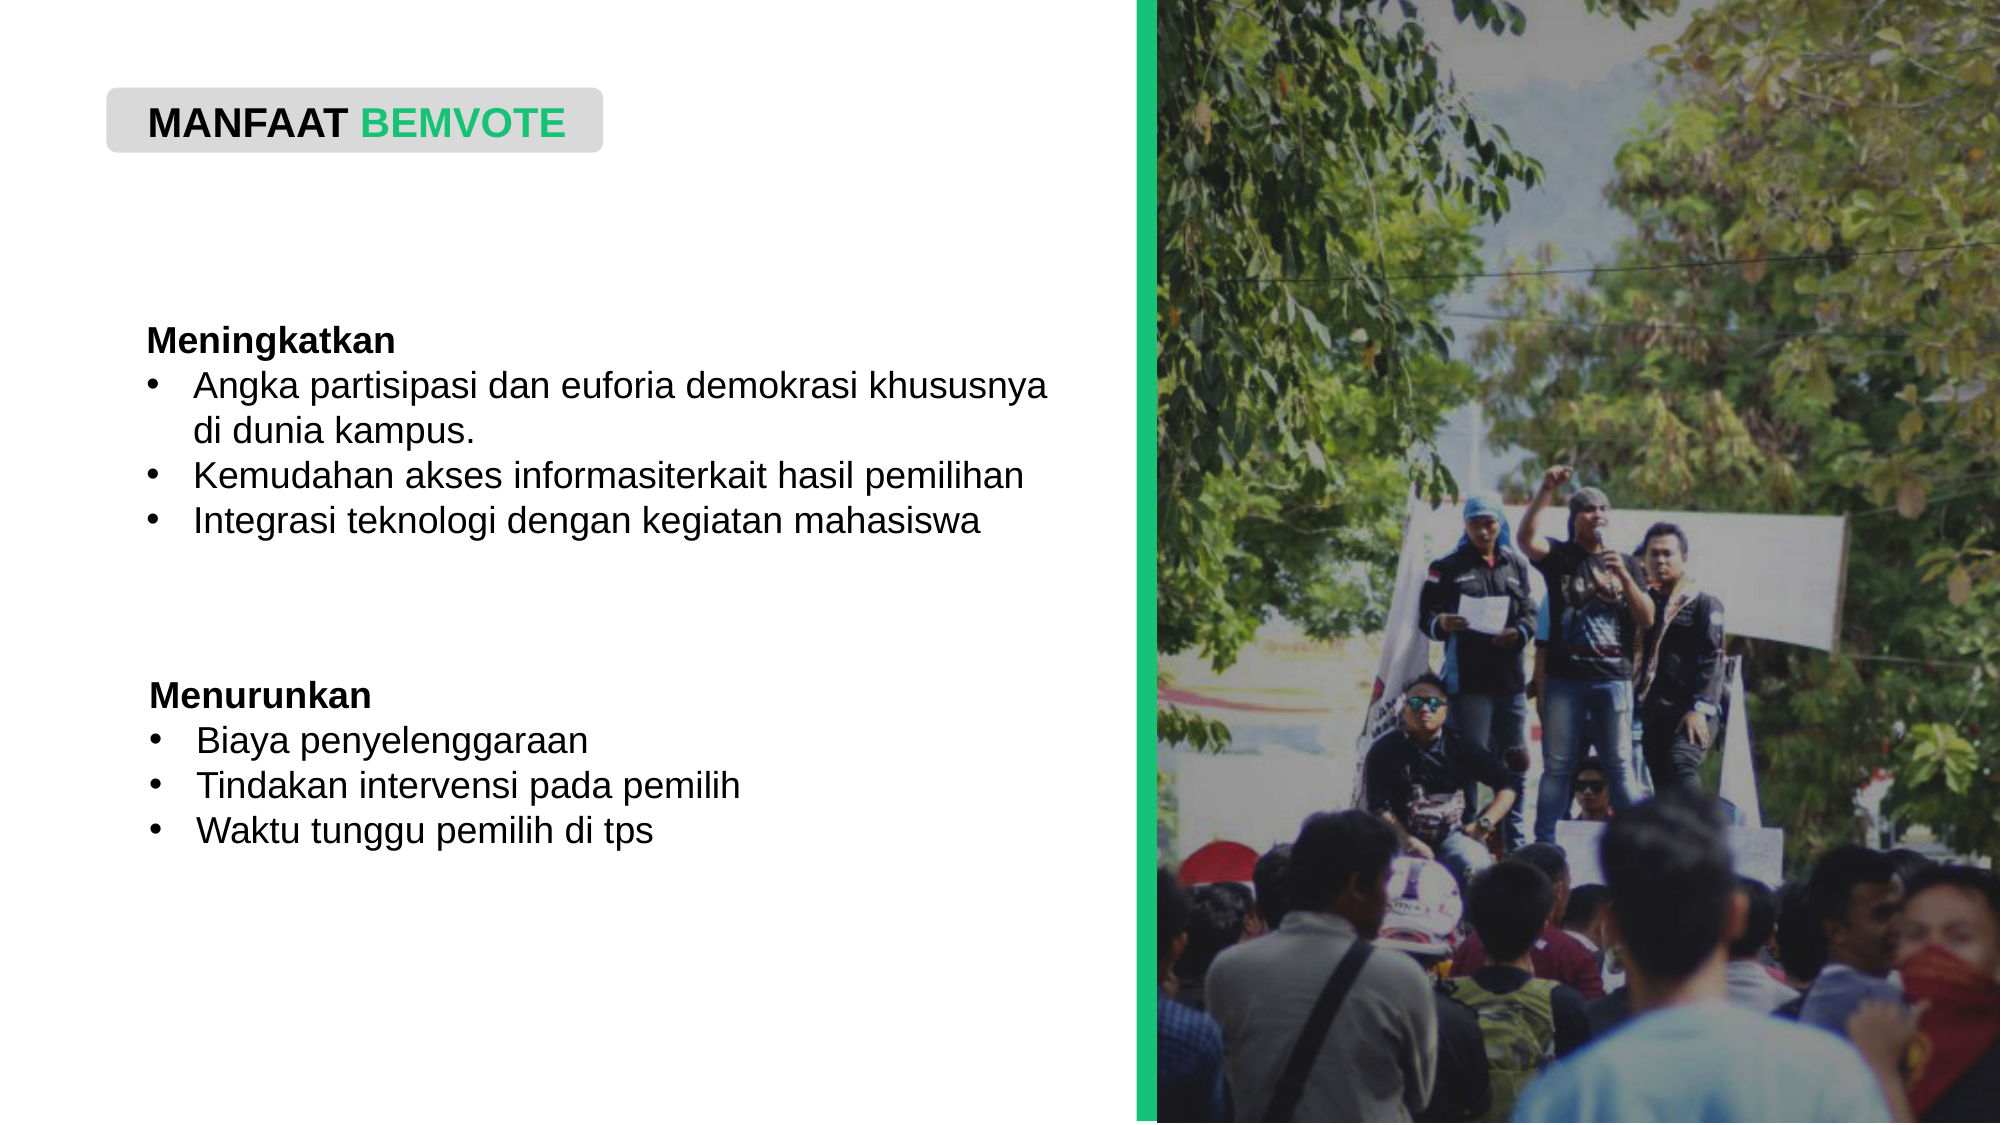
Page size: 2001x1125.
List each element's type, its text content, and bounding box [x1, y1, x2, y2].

text_box [1156, 0, 2000, 1124]
text_box [1136, 0, 1156, 1122]
text_box [105, 86, 605, 154]
text_box MANFAAT BEMVOTE [132, 88, 588, 153]
text_box Meningkatkan Angka partisipasi dan euforia demokrasi khususnya di dunia kampus. Kemudahan akses informasiterkait hasil pemilihan Integrasi teknologi dengan kegiatan mahasiswa [131, 308, 1068, 548]
text_box Menurunkan Biaya penyelenggaraan Tindakan intervensi pada pemilih Waktu tunggu pemilih di tps [134, 663, 801, 858]
